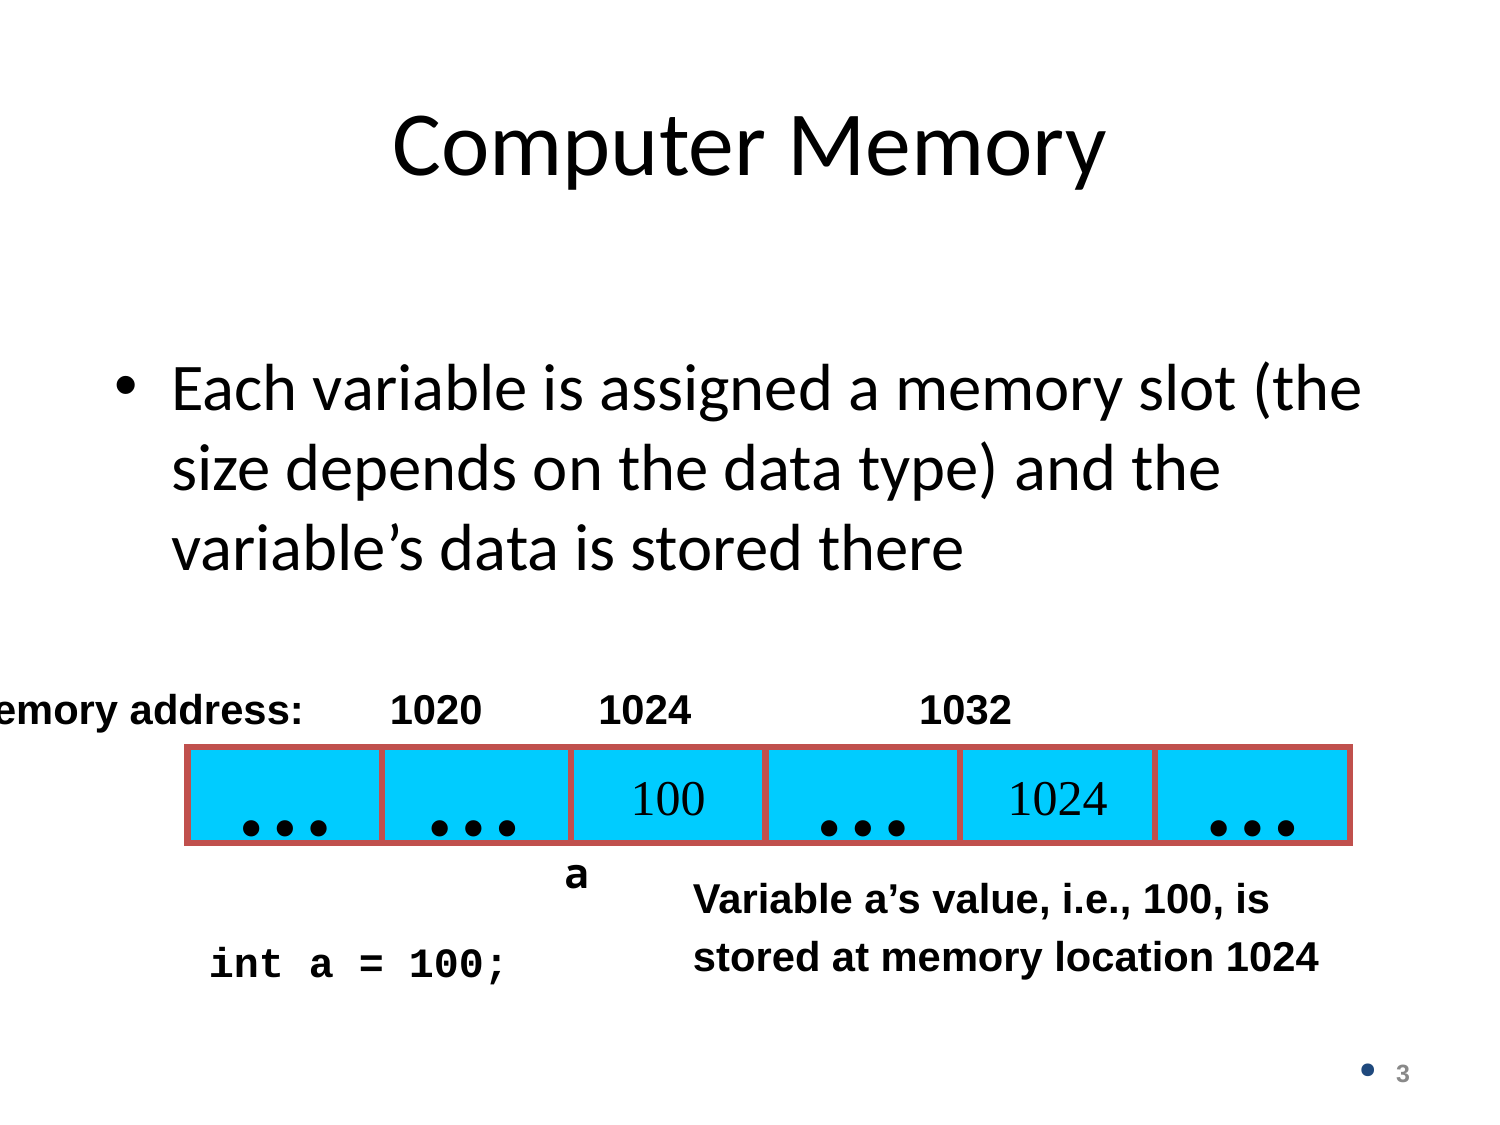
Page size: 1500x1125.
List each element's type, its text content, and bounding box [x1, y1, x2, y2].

text_box … [187, 747, 383, 844]
text_box … [765, 747, 960, 844]
text_box … [383, 747, 571, 844]
slide_number 3 [1074, 1042, 1425, 1103]
list Each variable is assigned a memory slot (the size depends on the data type) and the variable’s data is stored there [99, 149, 1388, 826]
text_box a [549, 839, 717, 905]
text_box Memory address: [0, 675, 375, 740]
text_box 1024 [583, 675, 744, 740]
text_box Variable a’s value, i.e., 100, is stored at memory location 1024 [678, 864, 1447, 988]
text_box … [1155, 747, 1350, 844]
text_box 1024 [960, 747, 1155, 844]
text_box 1020 [375, 675, 535, 740]
title Computer Memory [74, 44, 1426, 233]
text_box 1032 [904, 675, 1140, 740]
text_box int a = 100; [193, 928, 637, 994]
text_box 100 [571, 747, 765, 844]
